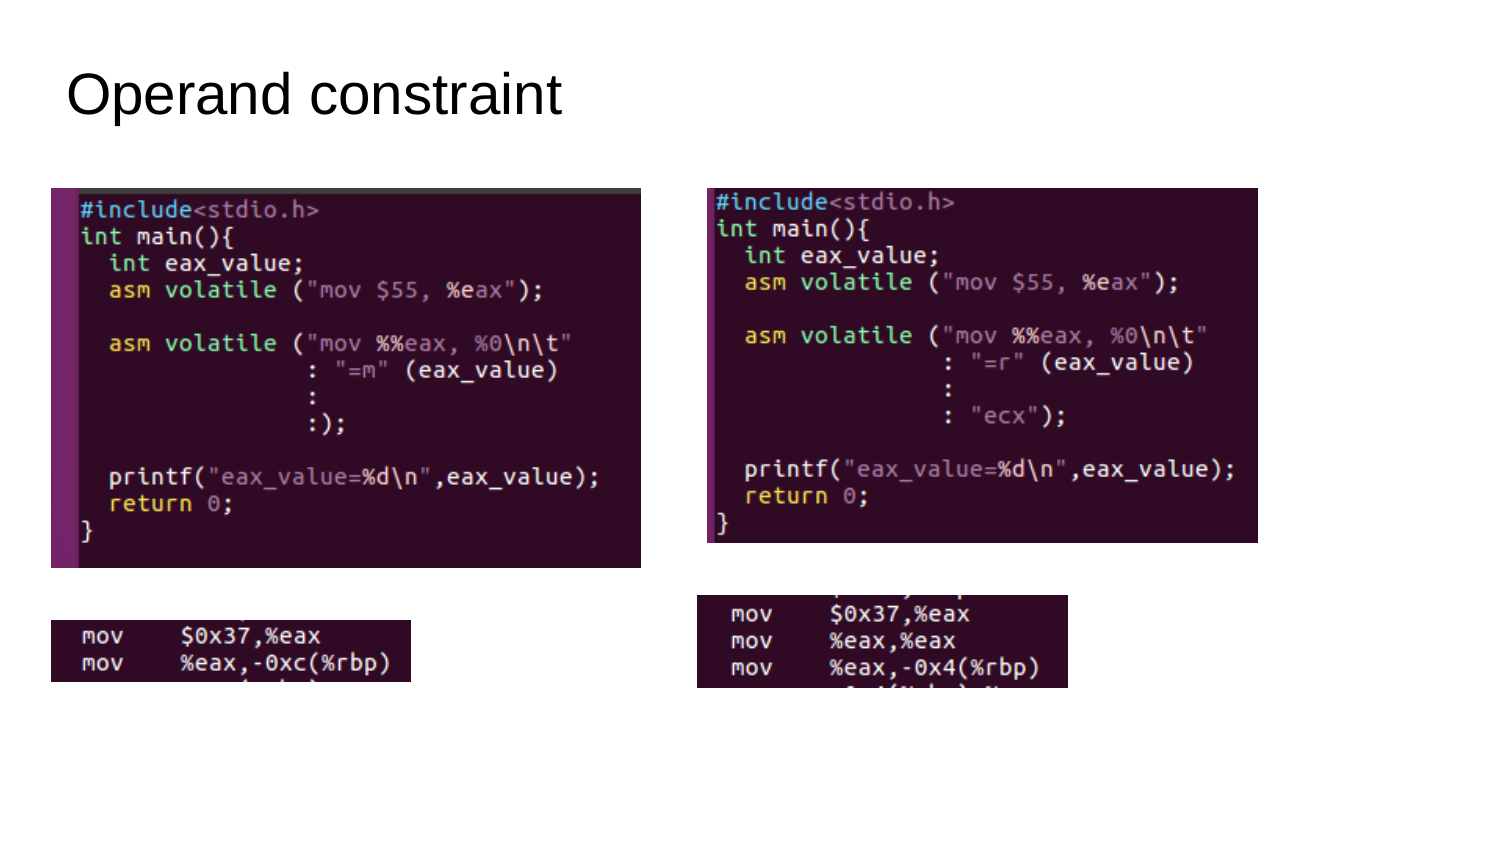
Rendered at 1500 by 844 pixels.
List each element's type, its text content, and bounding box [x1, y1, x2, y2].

picture [697, 595, 1069, 688]
picture [707, 188, 1258, 543]
title Operand constraint [51, 41, 1449, 136]
picture [50, 620, 411, 682]
picture [50, 188, 641, 568]
